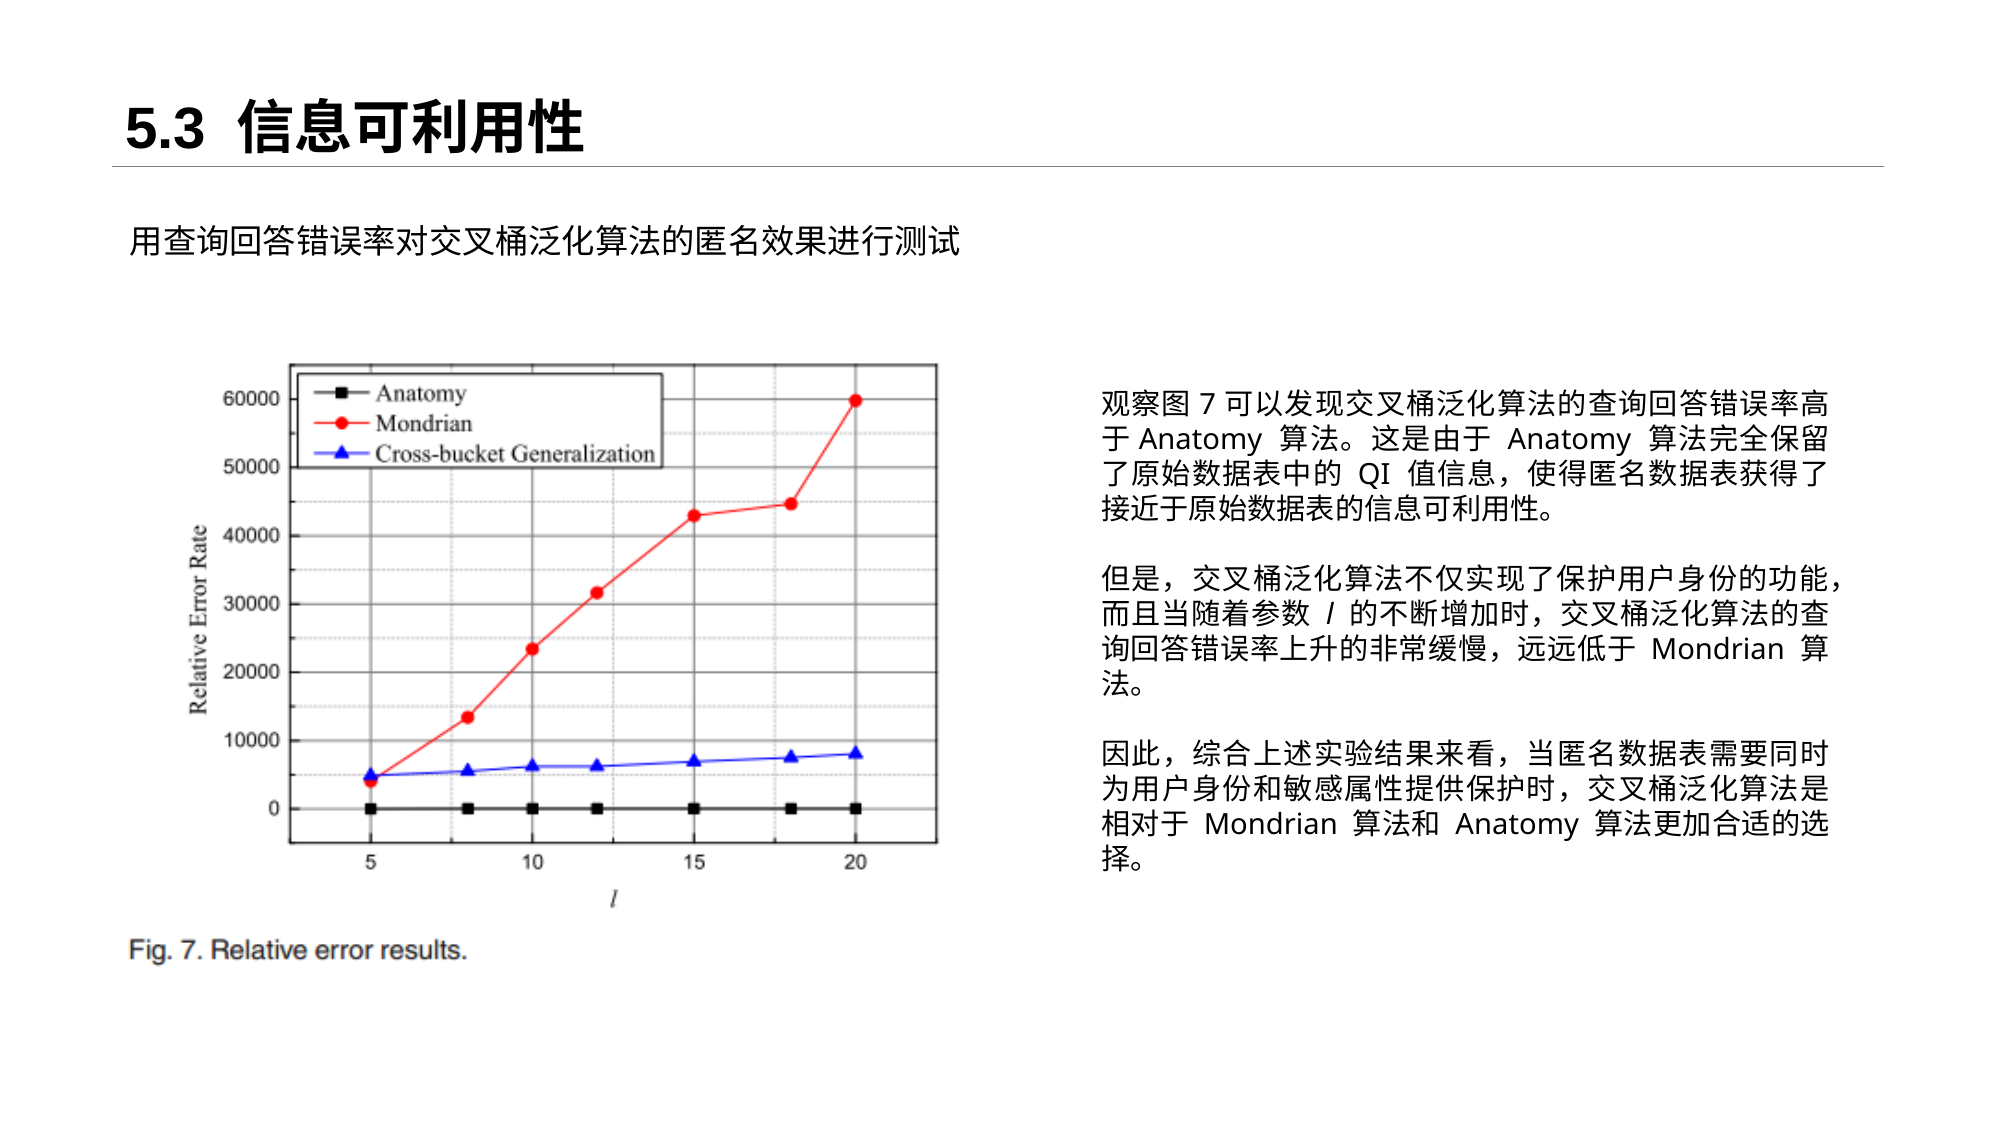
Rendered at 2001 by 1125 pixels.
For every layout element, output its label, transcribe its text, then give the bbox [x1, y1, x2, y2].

text_box 用查询回答错误率对交叉桶泛化算法的匿名效果进行测试 [115, 212, 977, 268]
title 5.3 信息可利用性 [109, 0, 1890, 169]
picture [109, 340, 967, 977]
text_box 观察图7可以发现交叉桶泛化算法的查询回答错误率高于Anatomy 算法。这是由于 Anatomy 算法完全保留了原始数据表中的 QI 值信息，使得匿名数据表获得了接近于原始数据表的信息可利用性。 但是，交叉桶泛化算法不仅实现了保护用户身份的功能，而且当随着参数 l 的不断增加时，交叉桶泛化算法的查询回答错误率上升的非常缓慢，远远低于 Mondrian 算法。 因此，综合上述实验结果来看，当匿名数据表需要同时为用户身份和敏感属性提供保护时，交叉桶泛化算法是相对于 Mondrian 算法和 Anatomy 算法更加合适的选择。 [1086, 378, 1845, 883]
